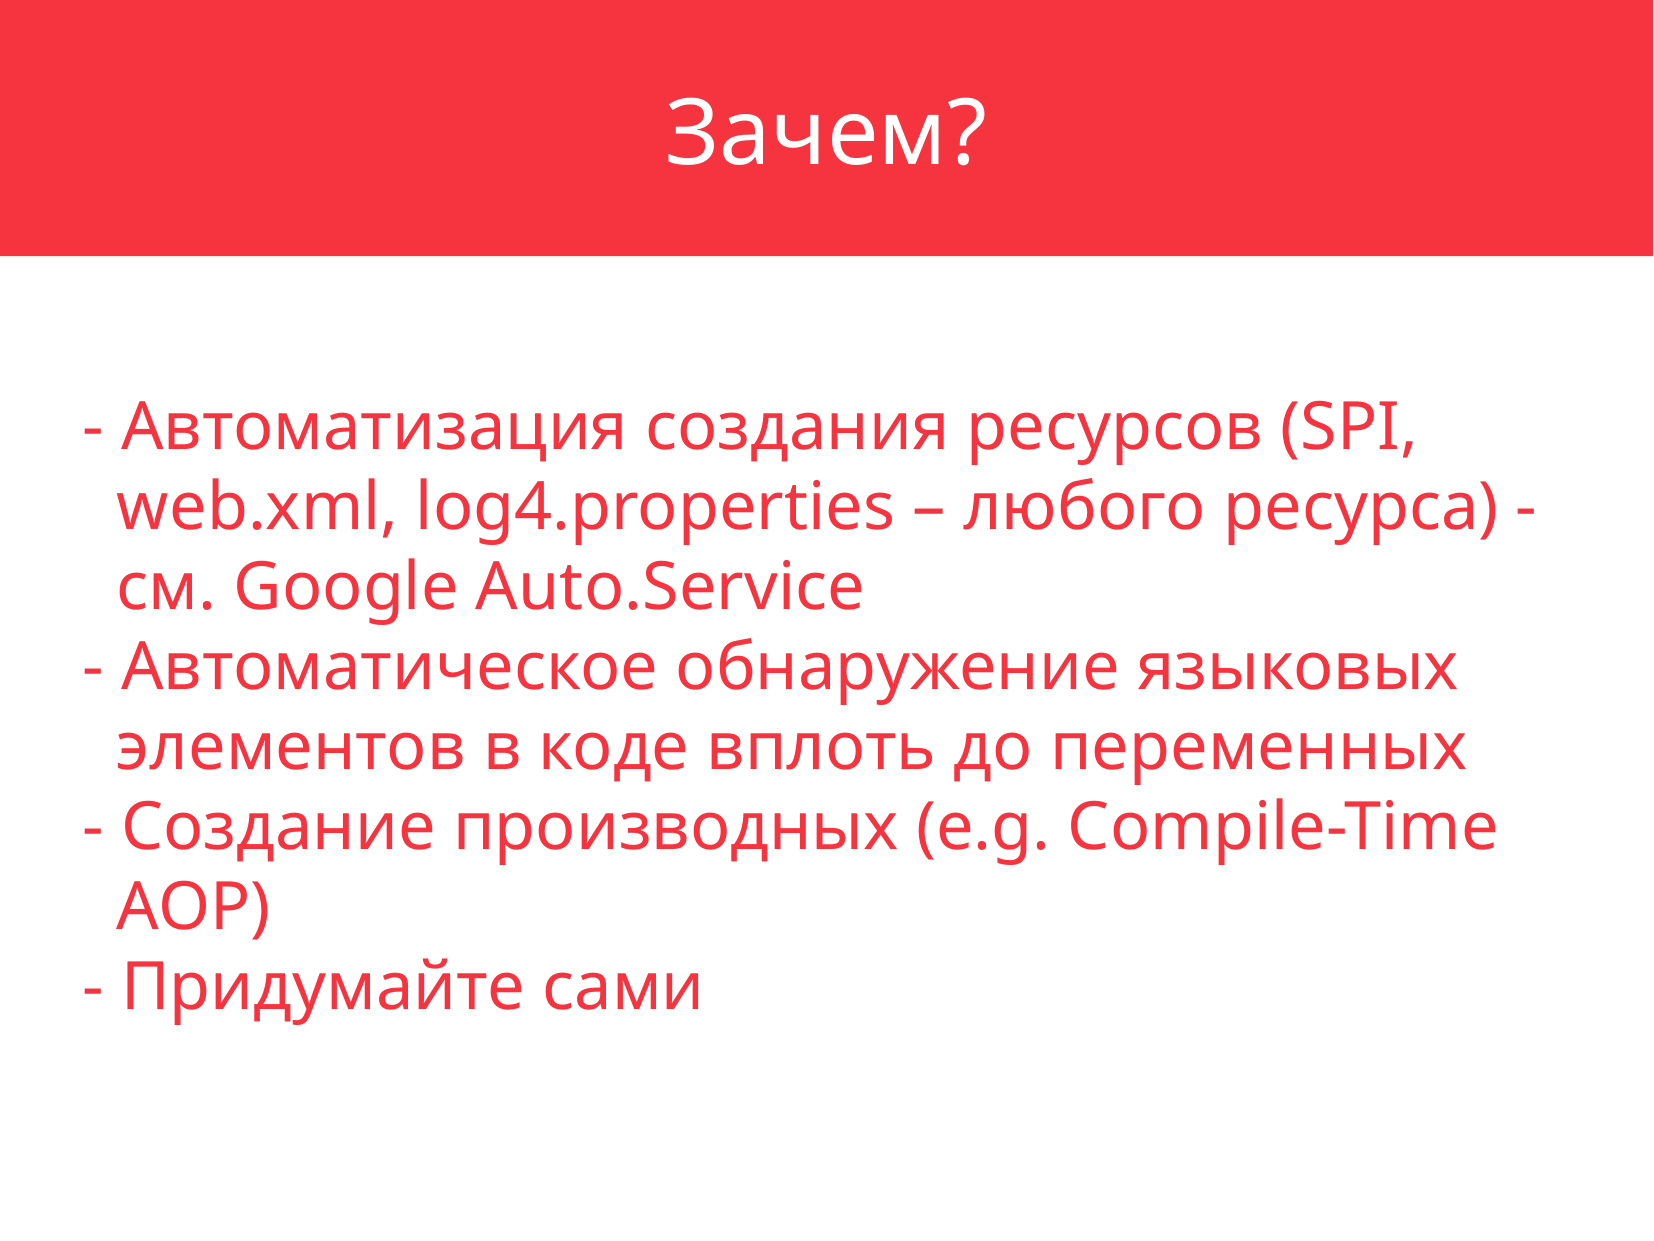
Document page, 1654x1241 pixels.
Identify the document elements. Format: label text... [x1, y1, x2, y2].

text_box Зачем? [0, 0, 1653, 257]
text_box - Автоматизация создания ресурсов (SPI, web.xml, log4.properties – любого ресурса) - см. Google Auto.Service - Автоматическое обнаружение языковых элементов в коде вплоть до переменных - Создание производных (e.g. Compile-Time AOP) - Придумайте сами [82, 343, 1570, 1063]
